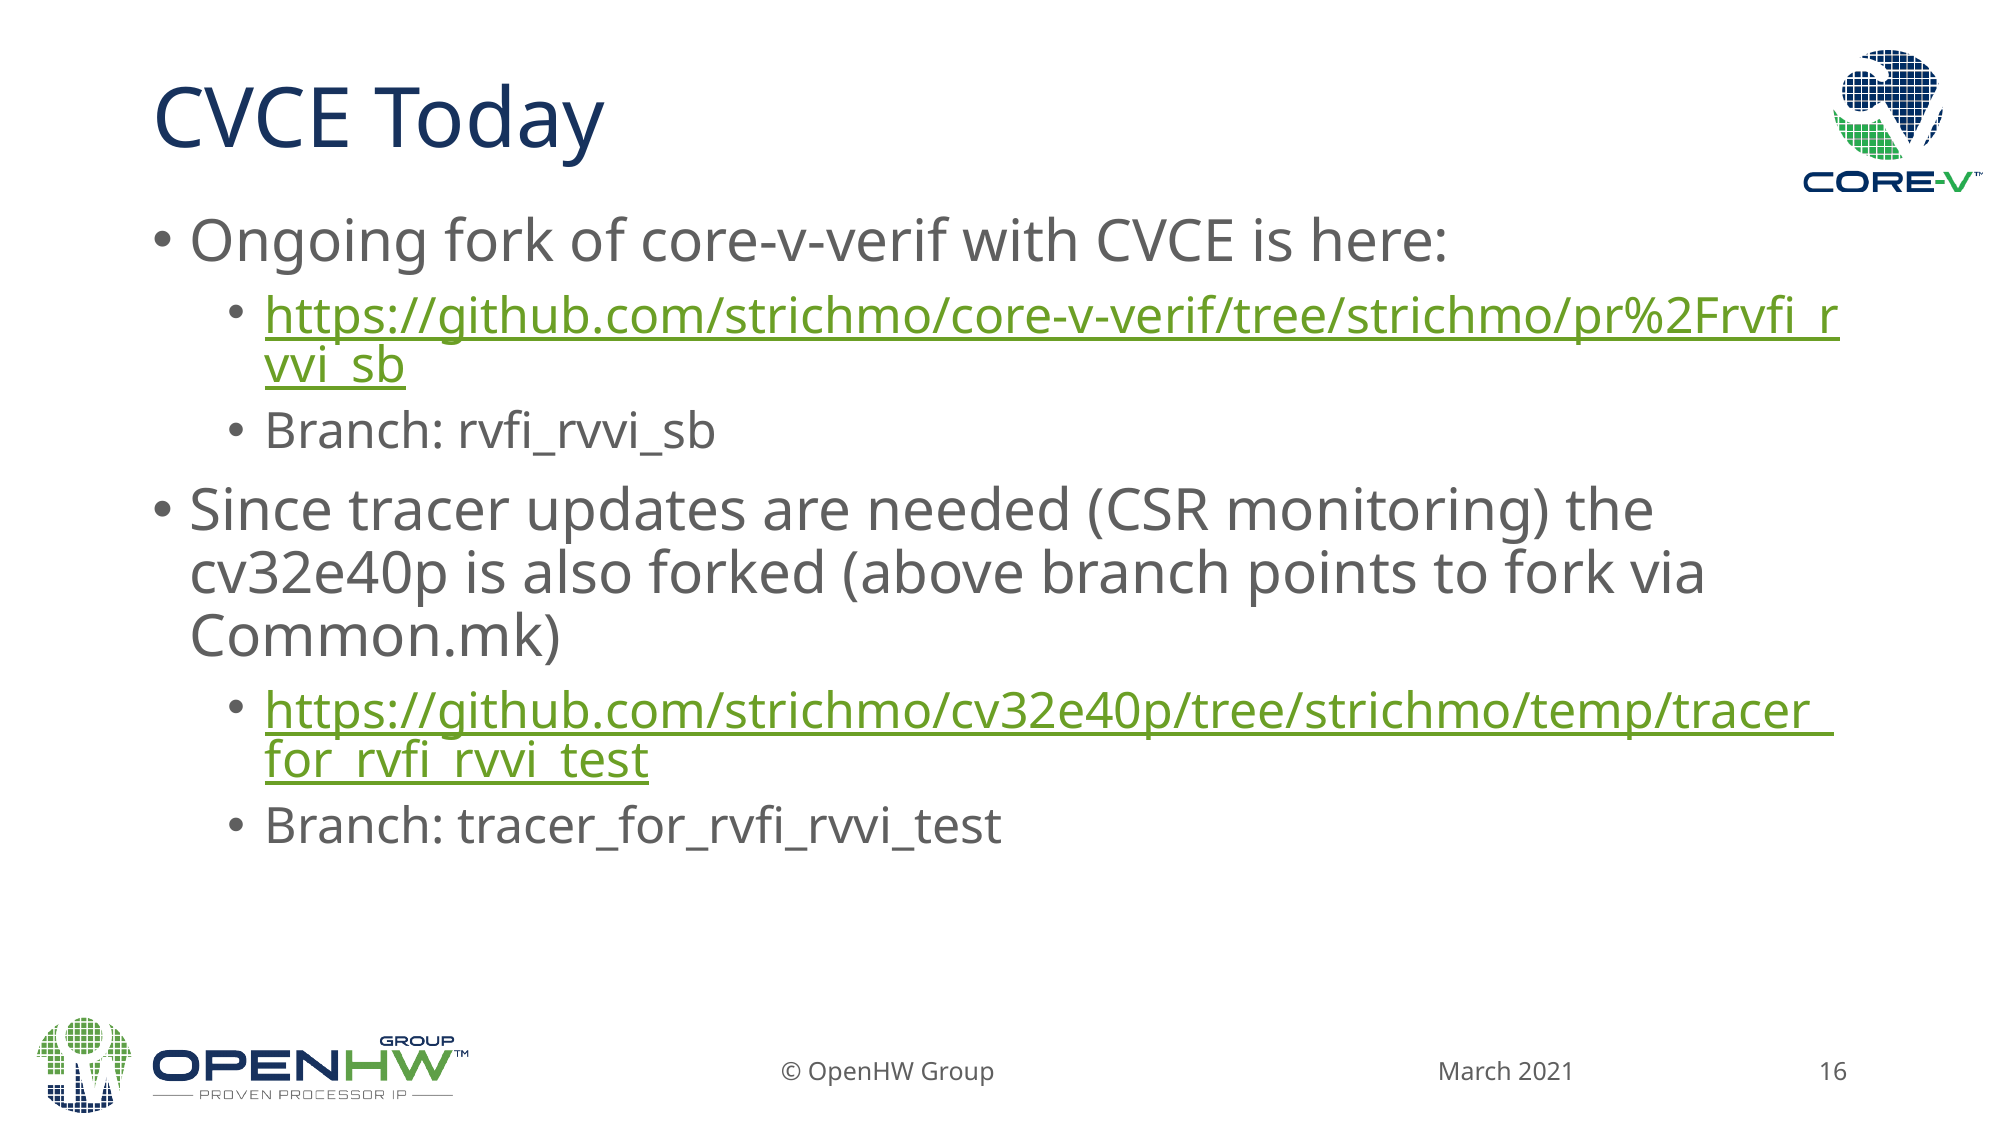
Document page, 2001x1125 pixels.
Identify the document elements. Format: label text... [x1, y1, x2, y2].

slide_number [1335, 1040, 1678, 1101]
footer © OpenHW Group [550, 1042, 1226, 1103]
title CVCE Today [137, 59, 1804, 181]
list Ongoing fork of core-v-verif with CVCE is here: https://github.com/strichmo/core-v-verif/tree/strichmo/pr%2Frvfi_rvvi_sb Branch: rvfi_rvvi_sb Since tracer updates are needed (CSR monitoring) the cv32e40p is also forked (above branch points to fork via Common.mk) https://github.com/strichmo/cv32e40p/tree/strichmo/temp/tracer_for_rvfi_rvvi_test Branch: tracer_for_rvfi_rvvi_test [137, 203, 1863, 1014]
picture [32, 1013, 473, 1117]
slide_number 16 [1782, 1042, 1863, 1103]
